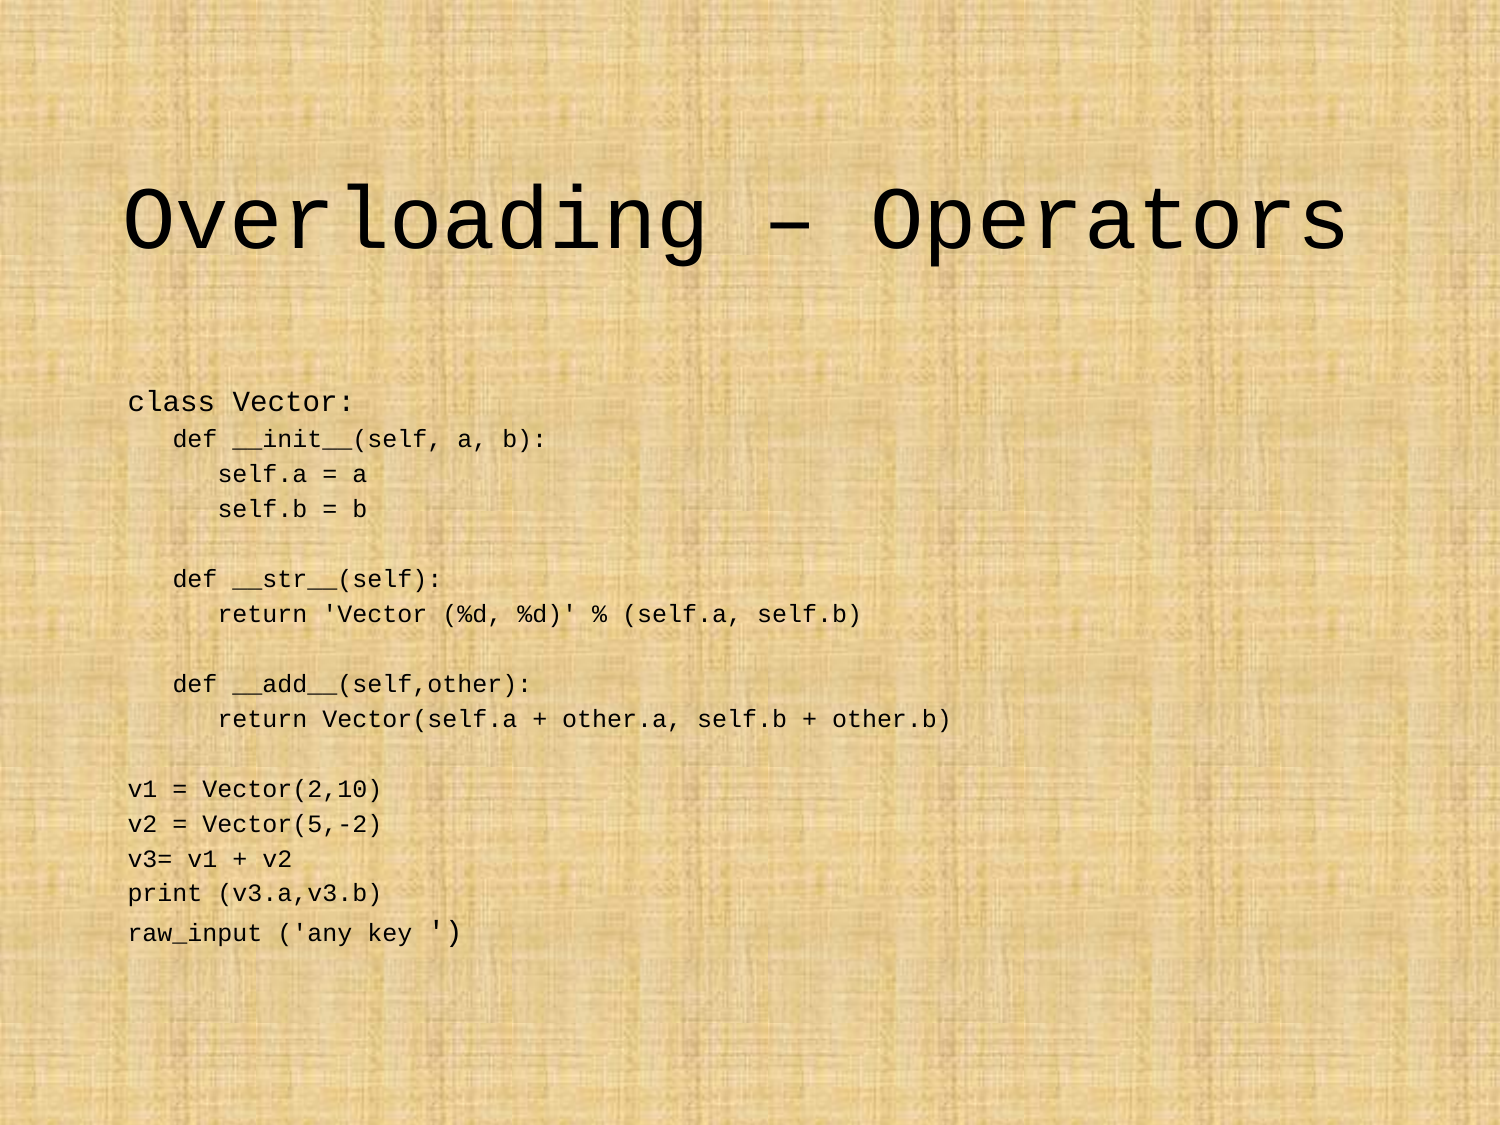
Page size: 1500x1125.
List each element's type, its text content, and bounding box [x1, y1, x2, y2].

subtitle class Vector: def __init__(self, a, b): self.a = a self.b = b def __str__(self): return 'Vector (%d, %d)' % (self.a, self.b) def __add__(self,other): return Vector(self.a + other.a, self.b + other.b) v1 = Vector(2,10) v2 = Vector(5,-2) v3= v1 + v2 print (v3.a,v3.b) raw_input ('any key ') [112, 375, 1388, 963]
picture [0, 0, 1500, 1125]
title Overloading – Operators [99, 137, 1375, 288]
